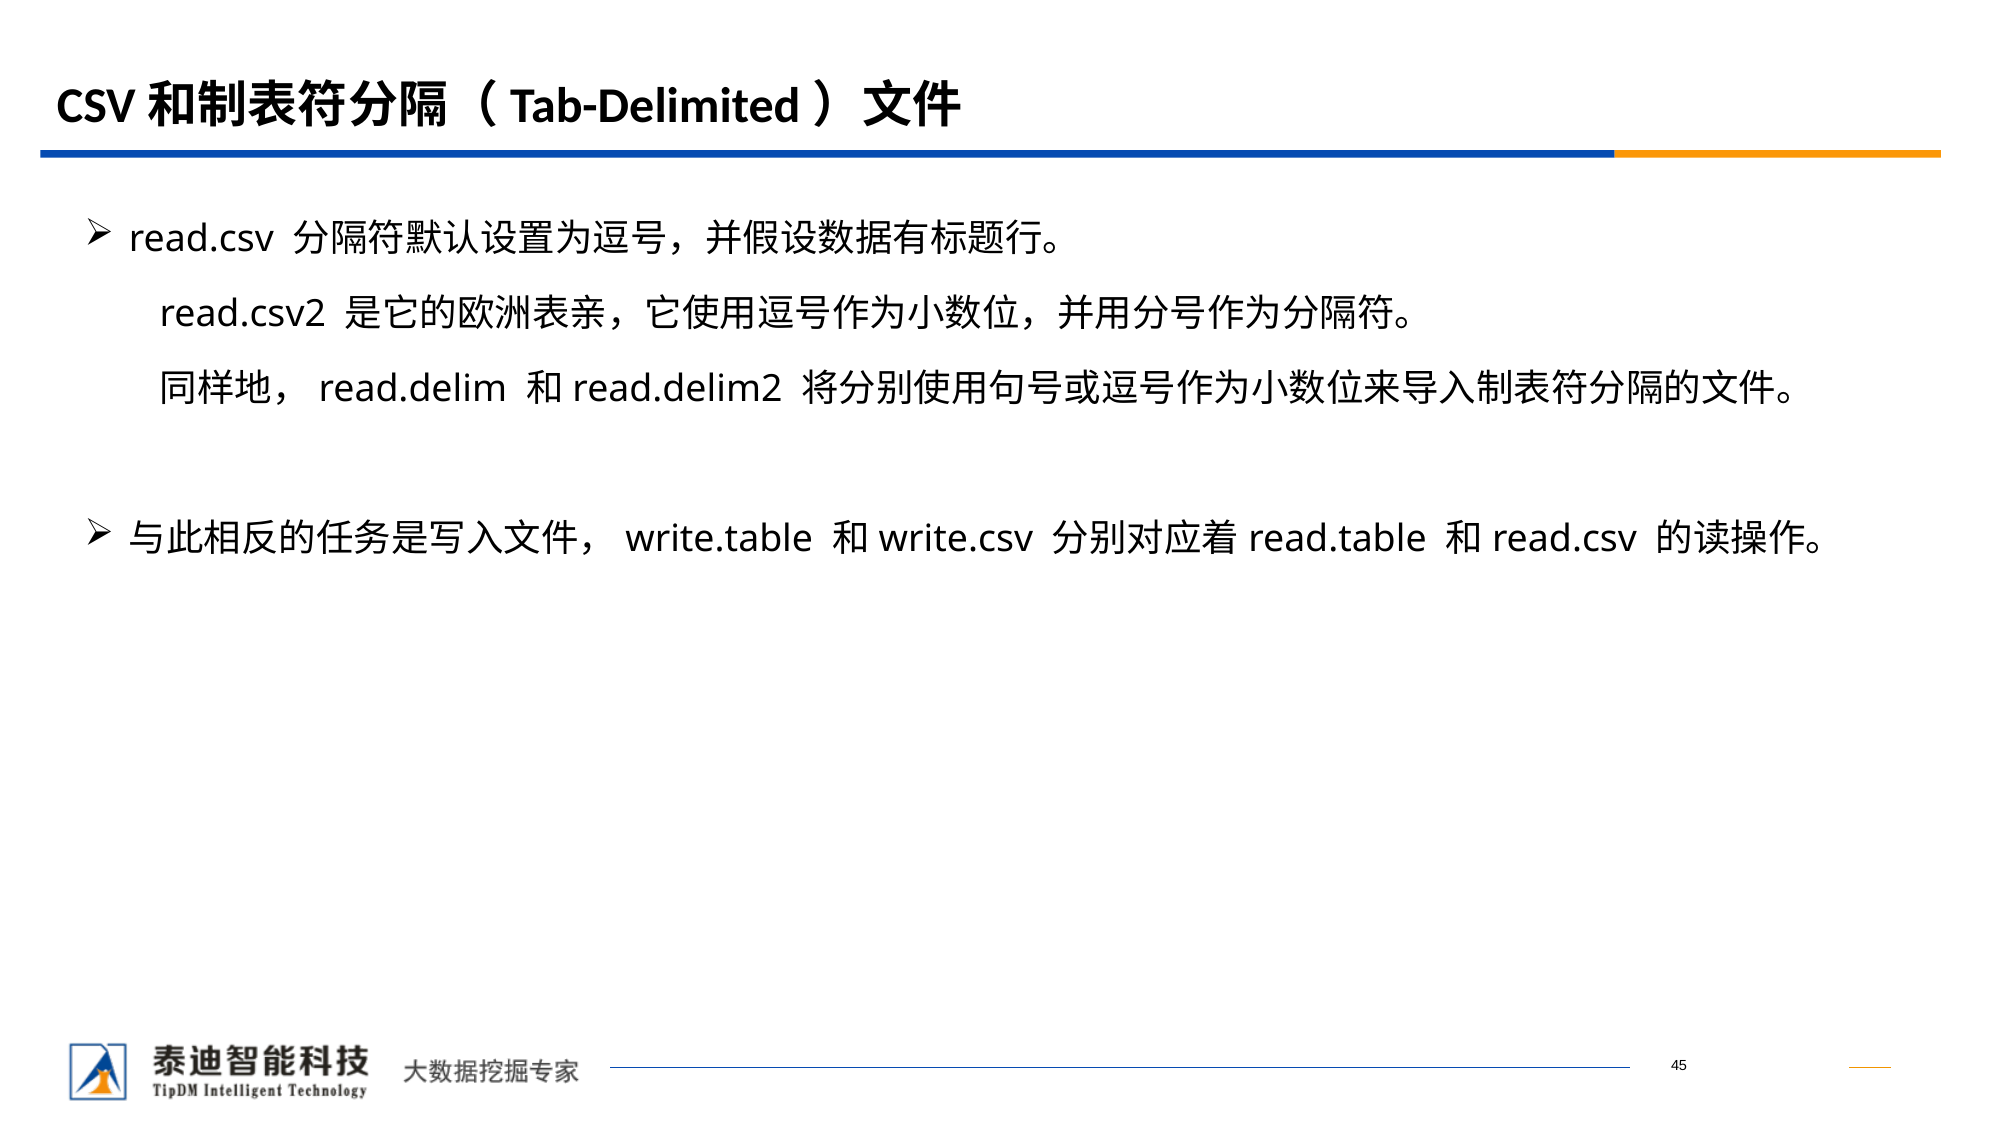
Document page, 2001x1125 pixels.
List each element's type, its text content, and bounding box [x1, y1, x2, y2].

list read.csv 分隔符默认设置为逗号，并假设数据有标题行。 read.csv2 是它的欧洲表亲，它使用逗号作为小数位，并用分号作为分隔符。 同样地，read.delim 和read.delim2 将分别使用句号或逗号作为小数位来导入制表符分隔的文件。 与此相反的任务是写入文件，write.table 和write.csv 分别对应着read.table 和read.csv 的读操作。 [69, 184, 1892, 1003]
title CSV和制表符分隔（Tab-Delimited）文件 [41, 58, 1842, 146]
picture [40, 1029, 617, 1107]
